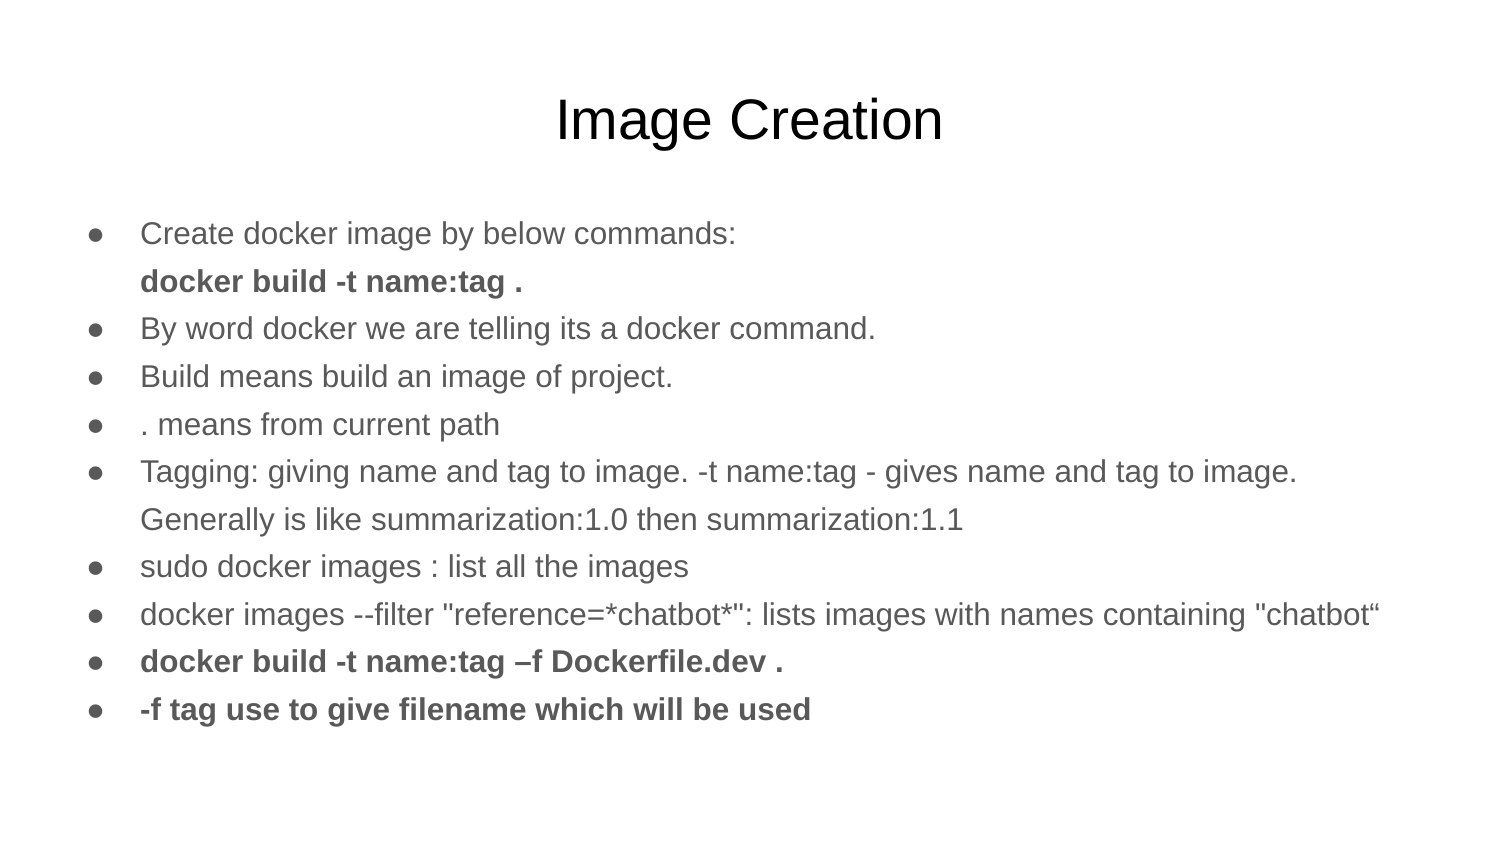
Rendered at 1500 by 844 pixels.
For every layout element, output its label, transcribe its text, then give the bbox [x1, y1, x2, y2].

list Create docker image by below commands: docker build -t name:tag . By word docker we are telling its a docker command. Build means build an image of project. . means from current path Tagging: giving name and tag to image. -t name:tag - gives name and tag to image. Generally is like summarization:1.0 then summarization:1.1 sudo docker images : list all the images docker images --filter "reference=*chatbot*": lists images with names containing "chatbot“ docker build -t name:tag –f Dockerfile.dev . -f tag use to give filename which will be used [51, 189, 1449, 750]
title Image Creation [51, 72, 1449, 167]
